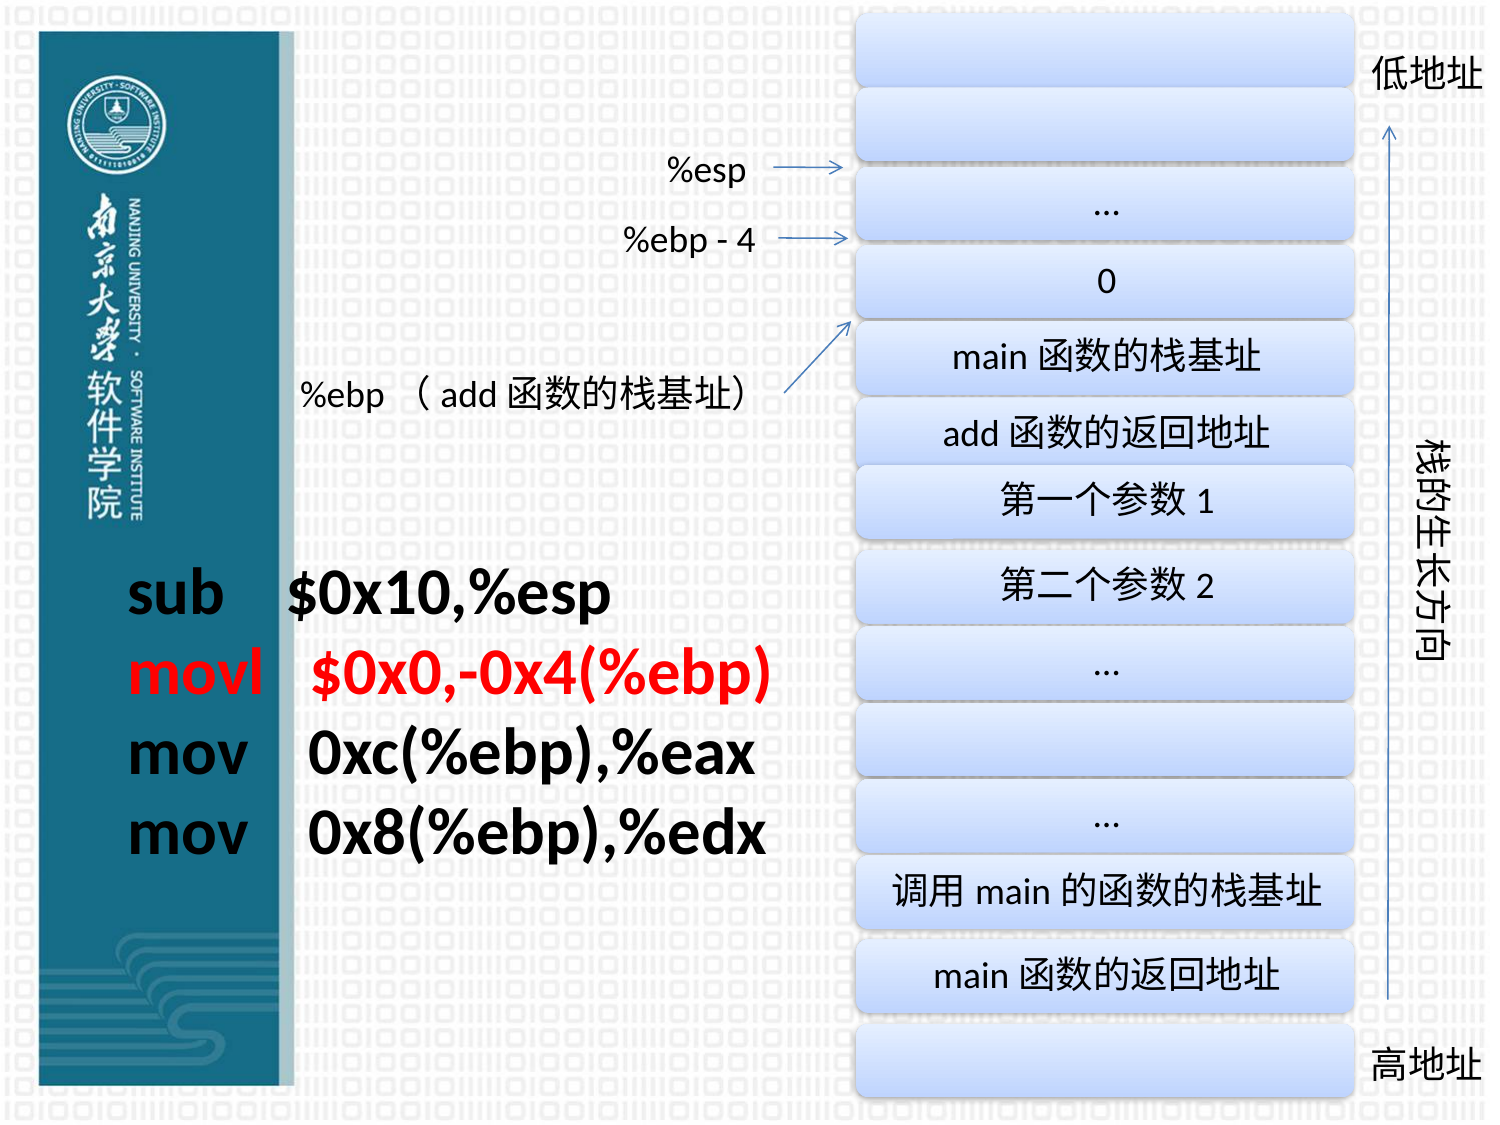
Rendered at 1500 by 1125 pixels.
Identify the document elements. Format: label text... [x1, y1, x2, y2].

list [855, 0, 1355, 1125]
text_box 低地址 [1362, 42, 1500, 103]
text_box %ebp - 4 [608, 208, 779, 268]
text_box 栈的生长方向 [1395, 423, 1465, 667]
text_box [773, 320, 852, 394]
text_box %ebp（add函数的栈基址） [285, 363, 785, 423]
picture [0, 0, 855, 1125]
text_box %esp [652, 137, 774, 197]
title sub $0x10,%esp movl $0x0,-0x4(%ebp) mov 0xc(%ebp),%eax mov 0x8(%ebp),%edx [112, 491, 798, 924]
text_box 高地址 [1362, 1033, 1499, 1094]
picture [1355, 0, 1500, 1125]
